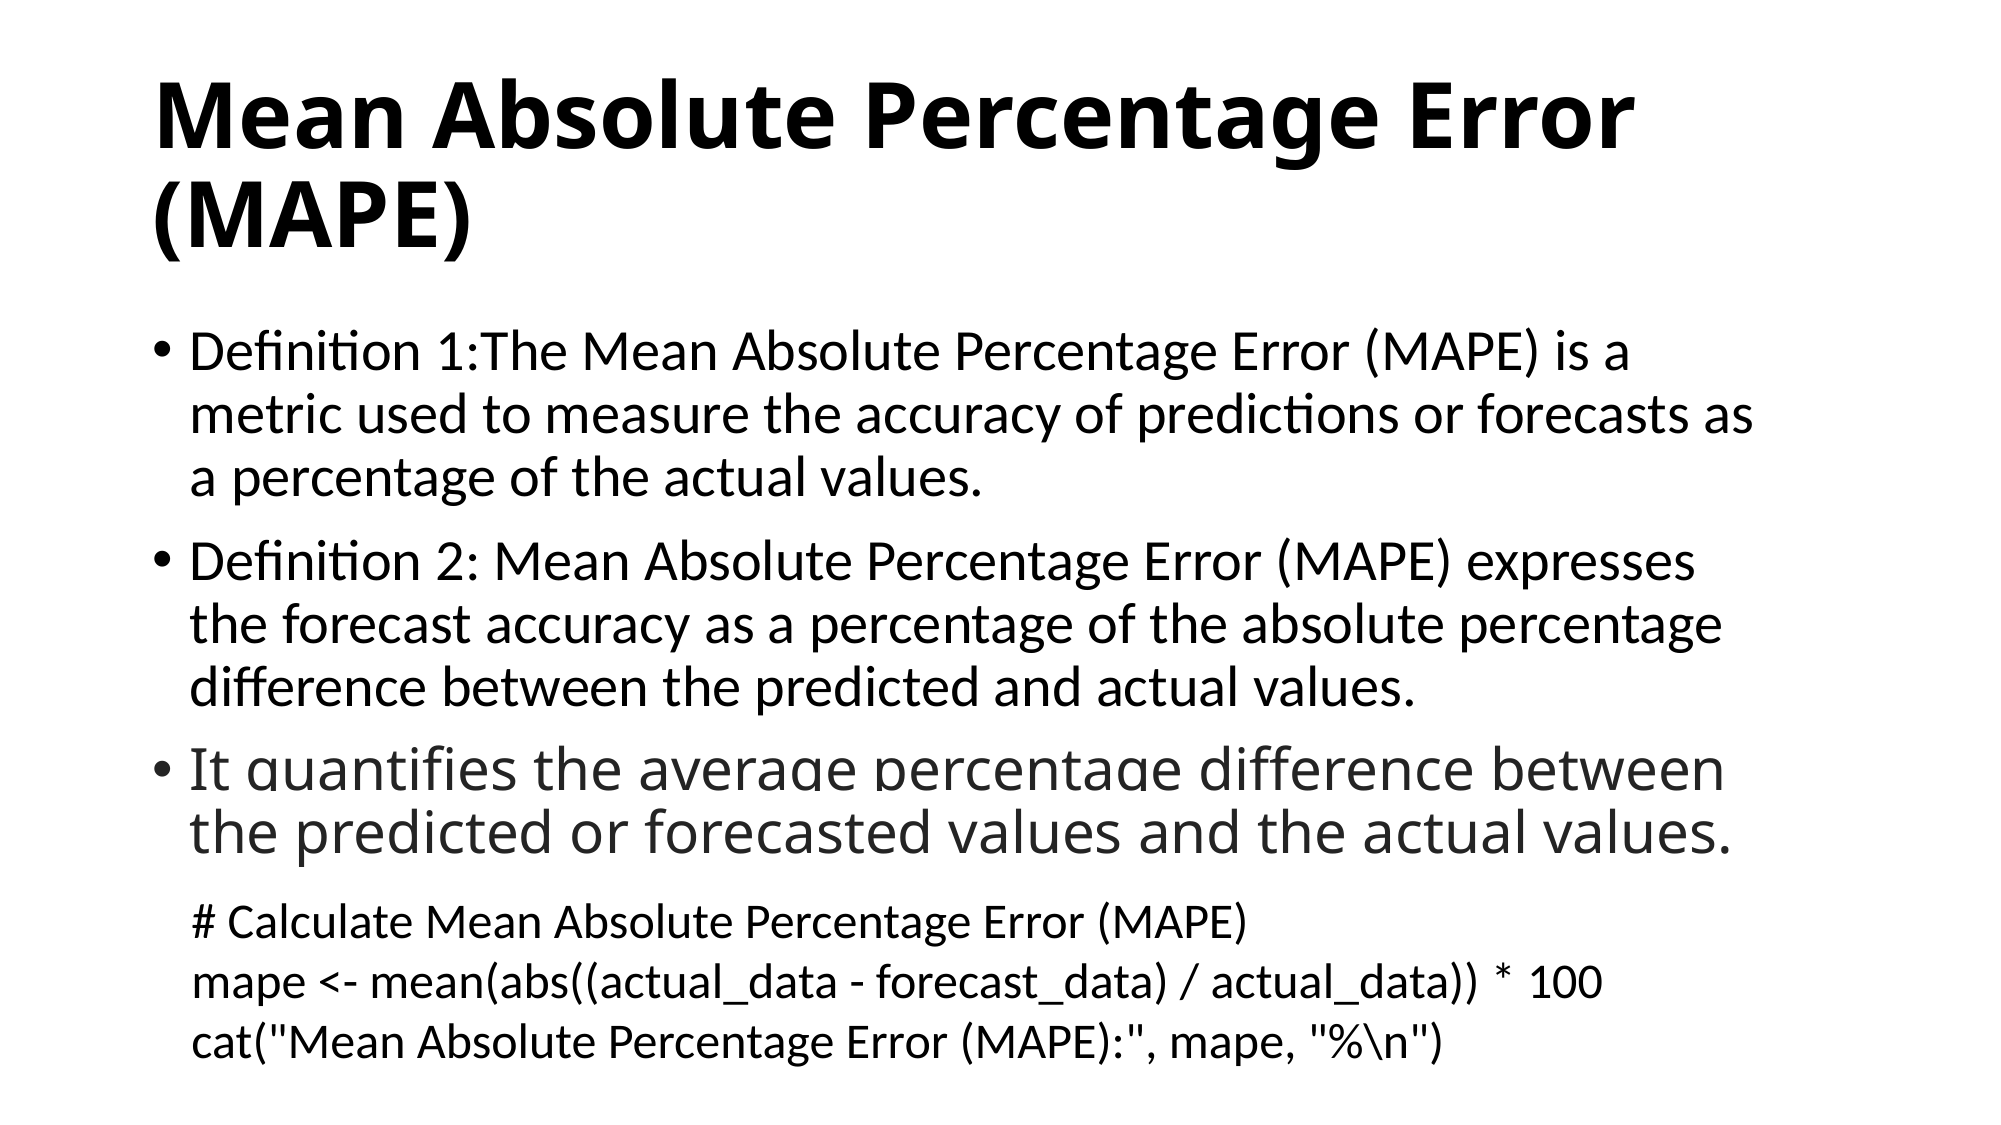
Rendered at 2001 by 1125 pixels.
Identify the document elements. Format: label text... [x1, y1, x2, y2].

text_box # Calculate Mean Absolute Percentage Error (MAPE) mape <- mean(abs((actual_data - forecast_data) / actual_data)) * 100 cat("Mean Absolute Percentage Error (MAPE):", mape, "%\n") [176, 881, 1824, 1076]
title Mean Absolute Percentage Error (MAPE) [137, 59, 1863, 278]
list Definition 1:The Mean Absolute Percentage Error (MAPE) is a metric used to measure the accuracy of predictions or forecasts as a percentage of the actual values. Definition 2: Mean Absolute Percentage Error (MAPE) expresses the forecast accuracy as a percentage of the absolute percentage difference between the predicted and actual values. It quantifies the average percentage difference between the predicted or forecasted values and the actual values. [137, 313, 1788, 1027]
